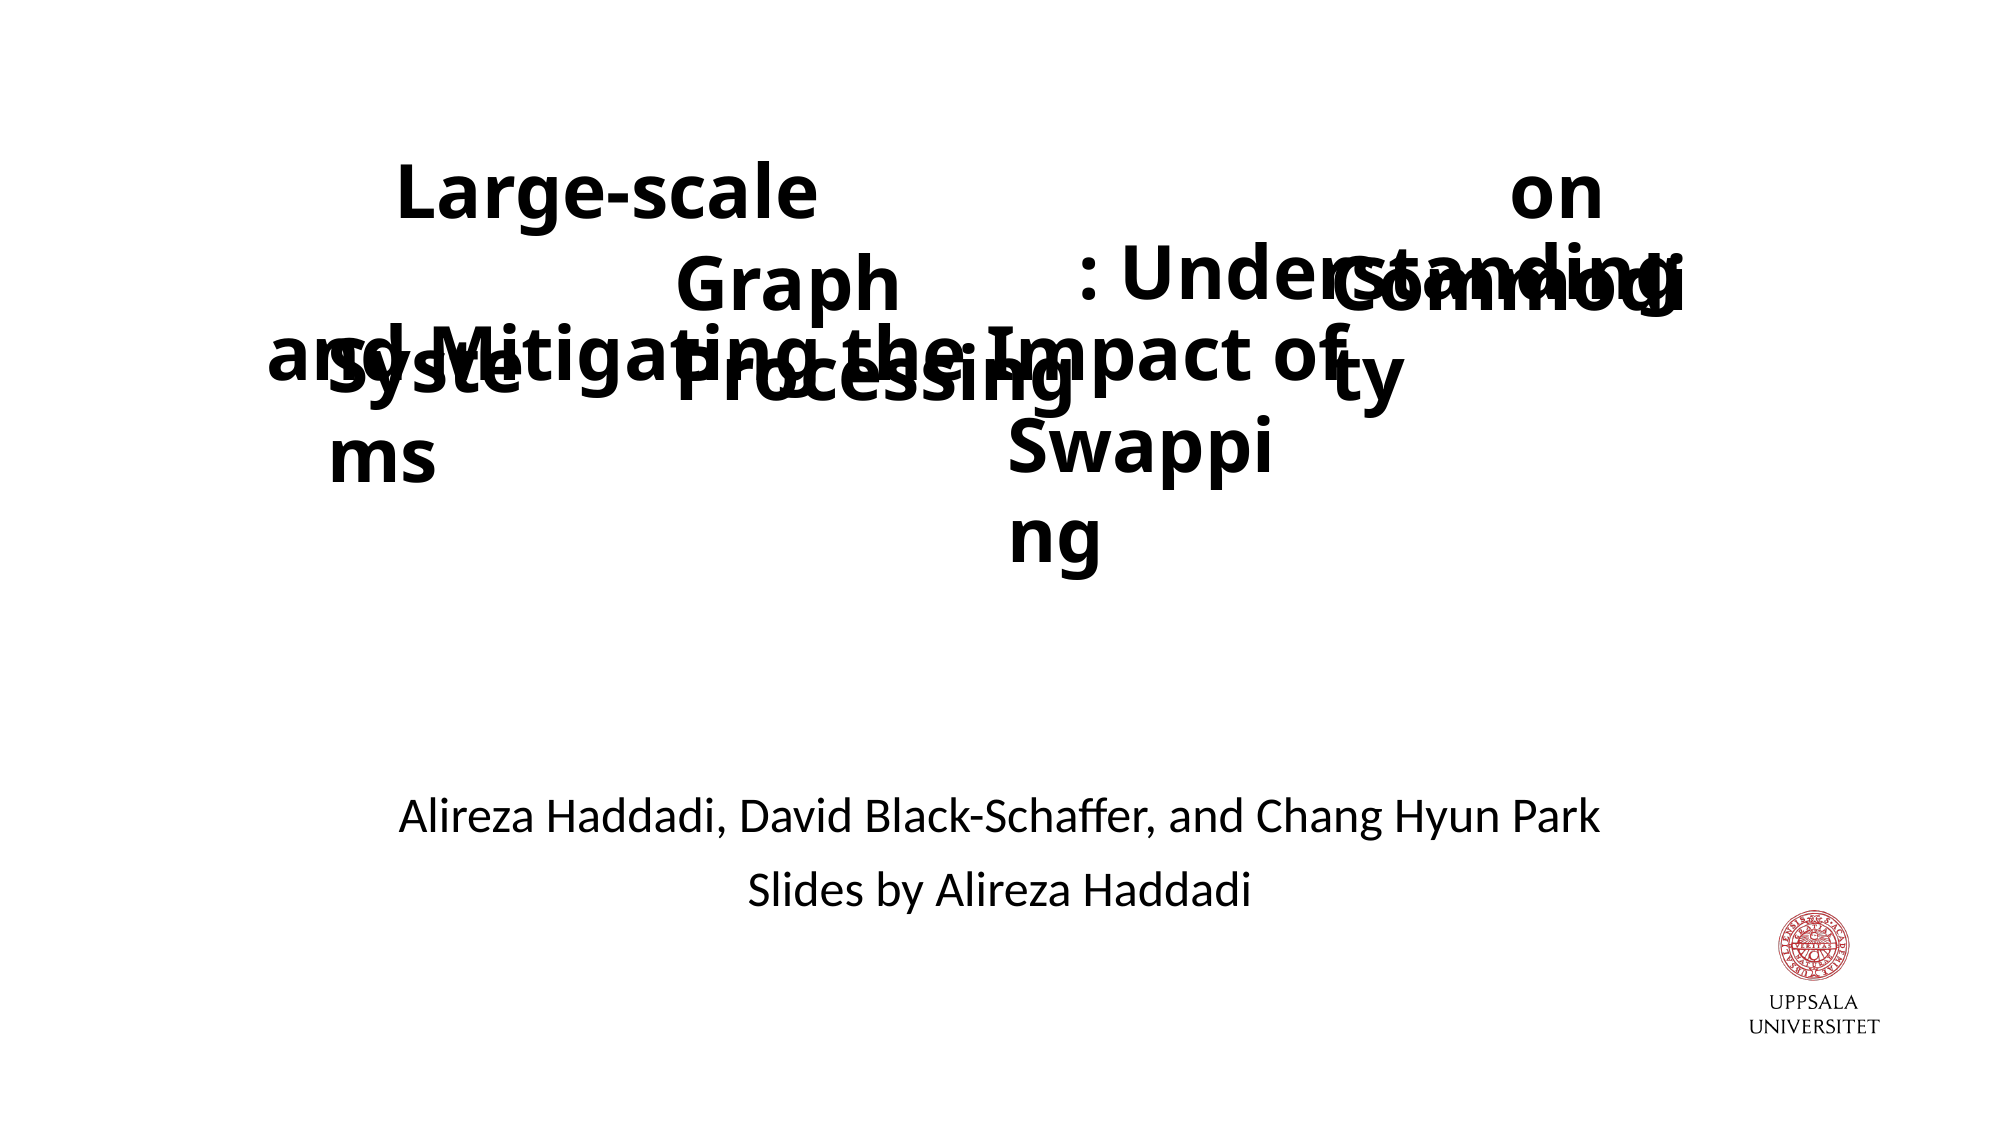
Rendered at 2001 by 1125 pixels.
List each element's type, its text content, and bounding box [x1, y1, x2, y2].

title Large-scale Graph Processing on Commodity Systems: Understanding and Mitigating the Impact of Swapping [249, 184, 1750, 576]
text_box Commodity [1315, 228, 1713, 423]
text_box Swapping [992, 389, 1327, 585]
text_box Systems [312, 309, 598, 505]
picture [1454, 630, 2001, 1125]
text_box Graph Processing [659, 228, 1235, 423]
subtitle Alireza Haddadi, David Black-Schaffer, and Chang Hyun Park Slides by Alireza Haddadi [249, 781, 1750, 1040]
